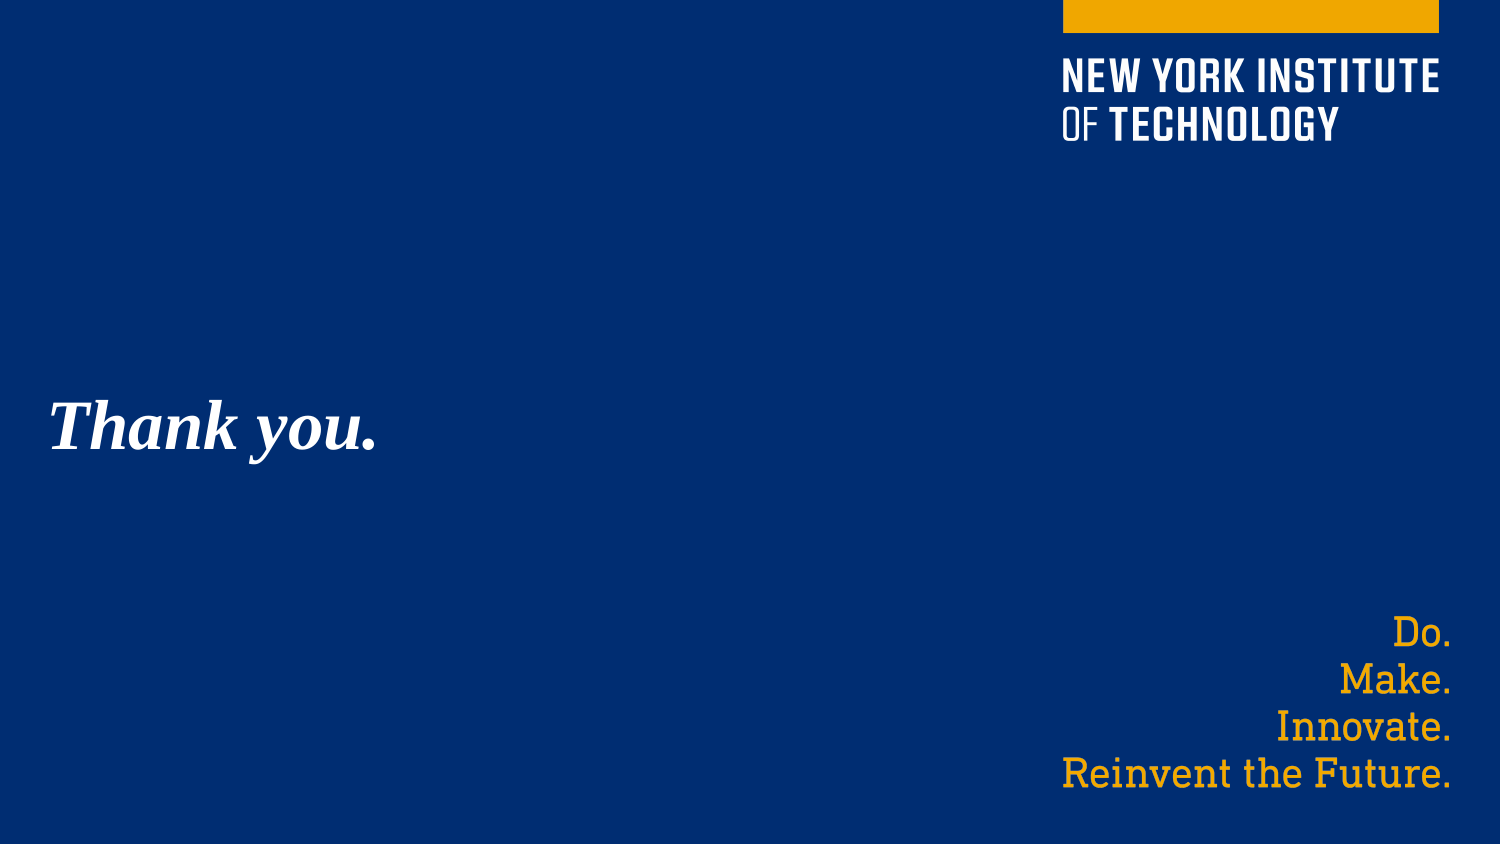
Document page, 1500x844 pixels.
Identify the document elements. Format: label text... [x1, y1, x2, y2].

text_box Thank you. [31, 363, 894, 479]
picture [1063, 0, 1439, 141]
picture [1063, 616, 1449, 788]
